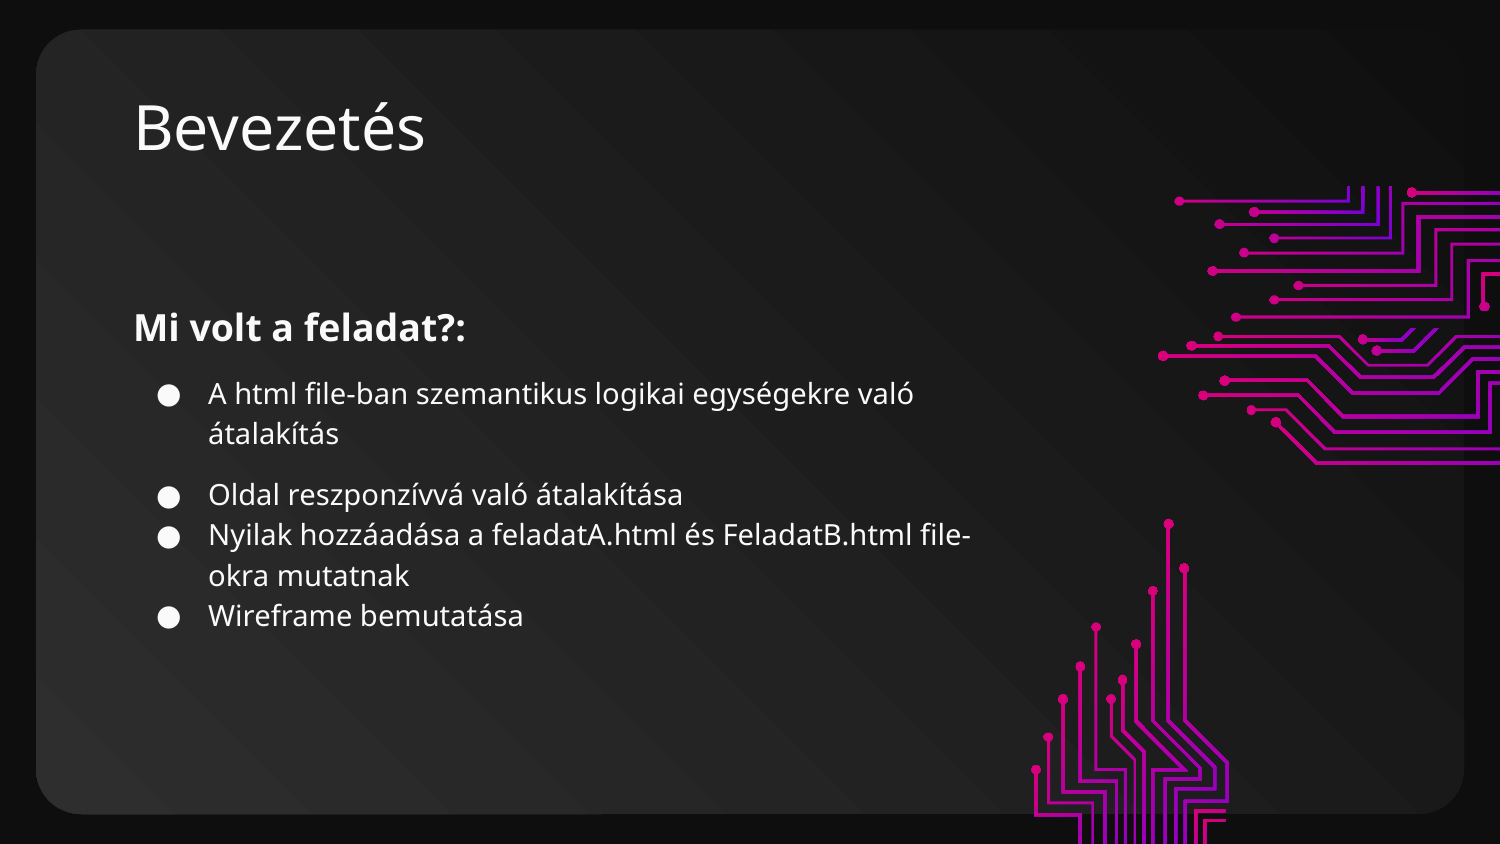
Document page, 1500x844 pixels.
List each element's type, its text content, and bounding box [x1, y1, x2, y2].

title Bevezetés [118, 72, 1382, 167]
subtitle Mi volt a feladat?: A html file-ban szemantikus logikai egységekre való átalakítás Oldal reszponzívvá való átalakítása Nyilak hozzáadása a feladatA.html és FeladatB.html file-okra mutatnak Wireframe bemutatása [118, 282, 1024, 637]
